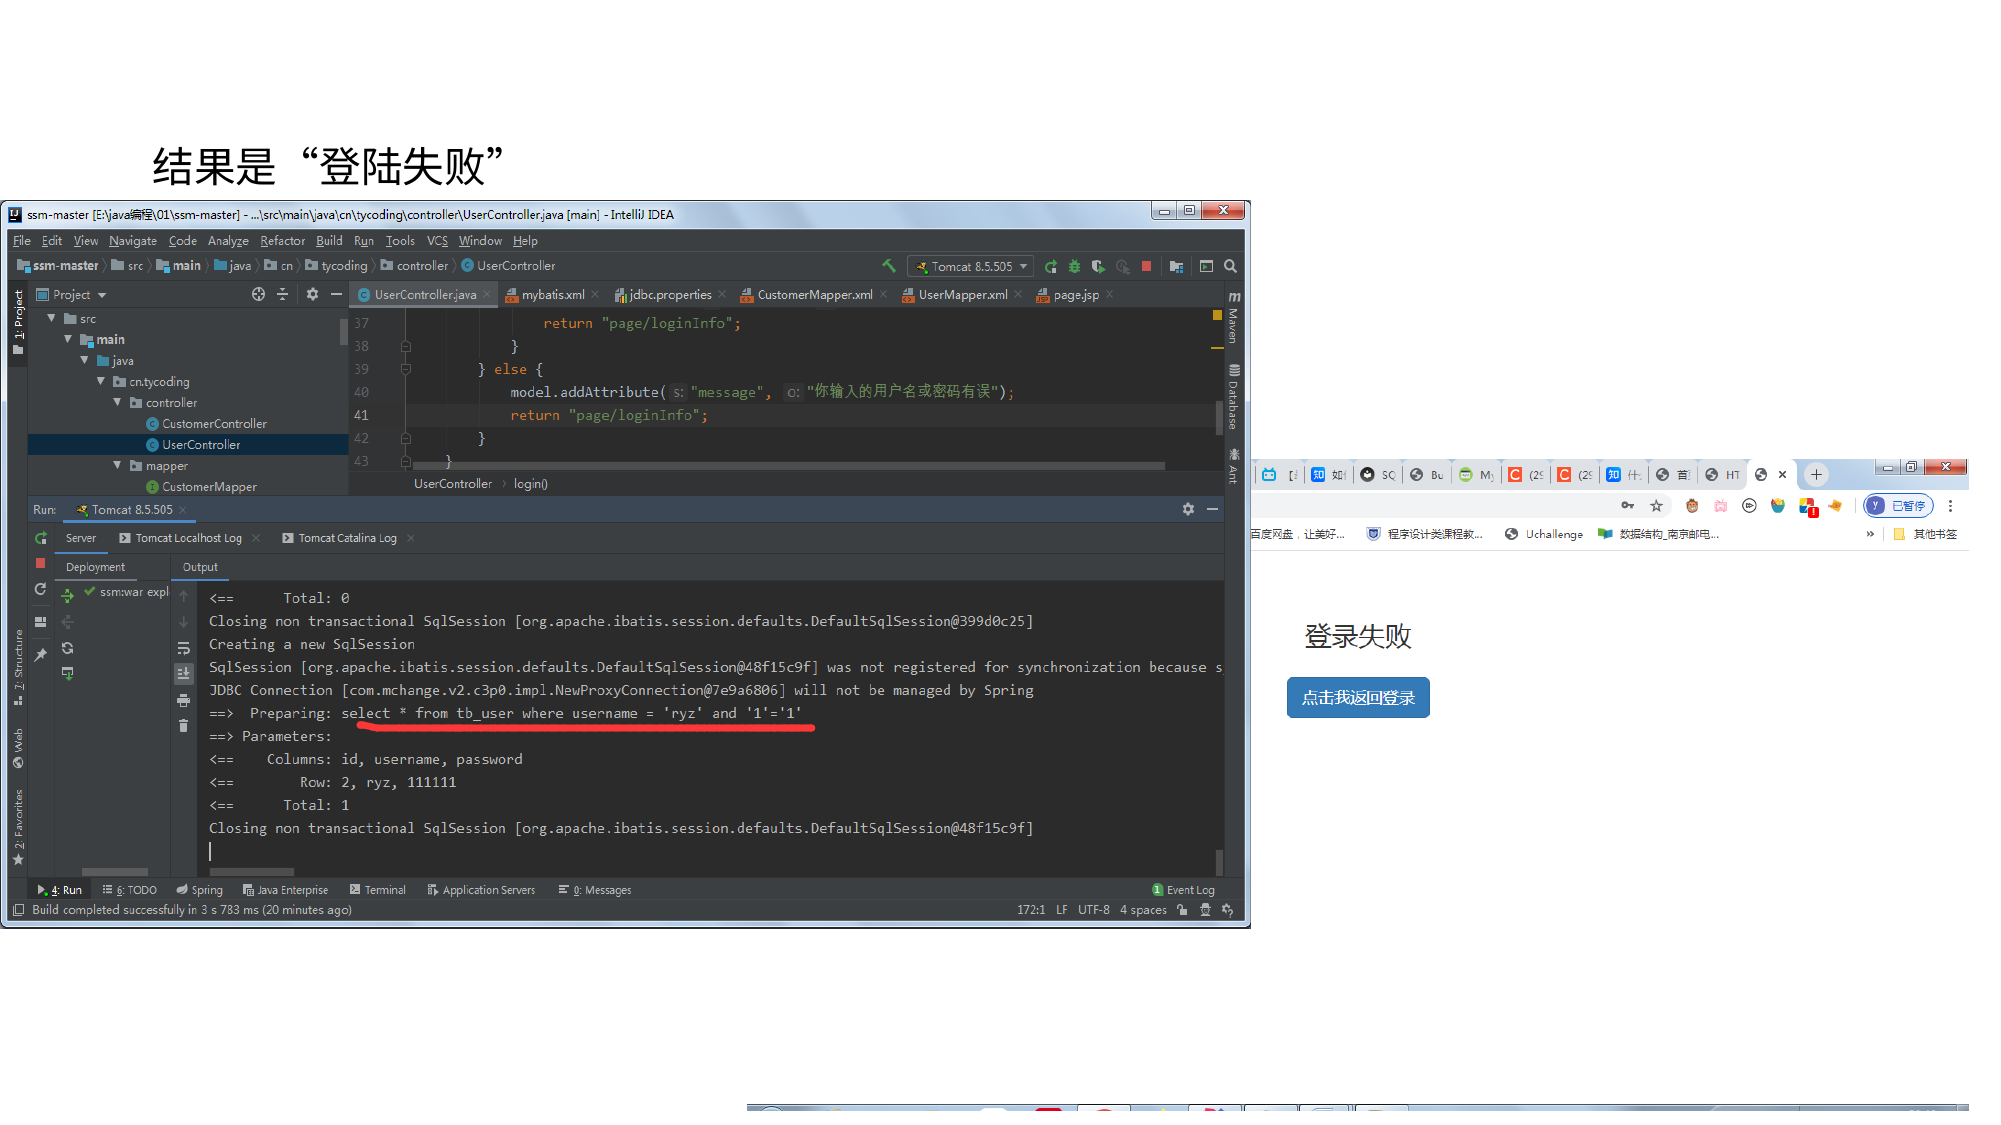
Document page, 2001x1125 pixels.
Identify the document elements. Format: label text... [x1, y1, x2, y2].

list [747, 459, 1969, 1111]
title 结果是“登陆失败” [137, 59, 1863, 278]
picture [0, 200, 1251, 930]
